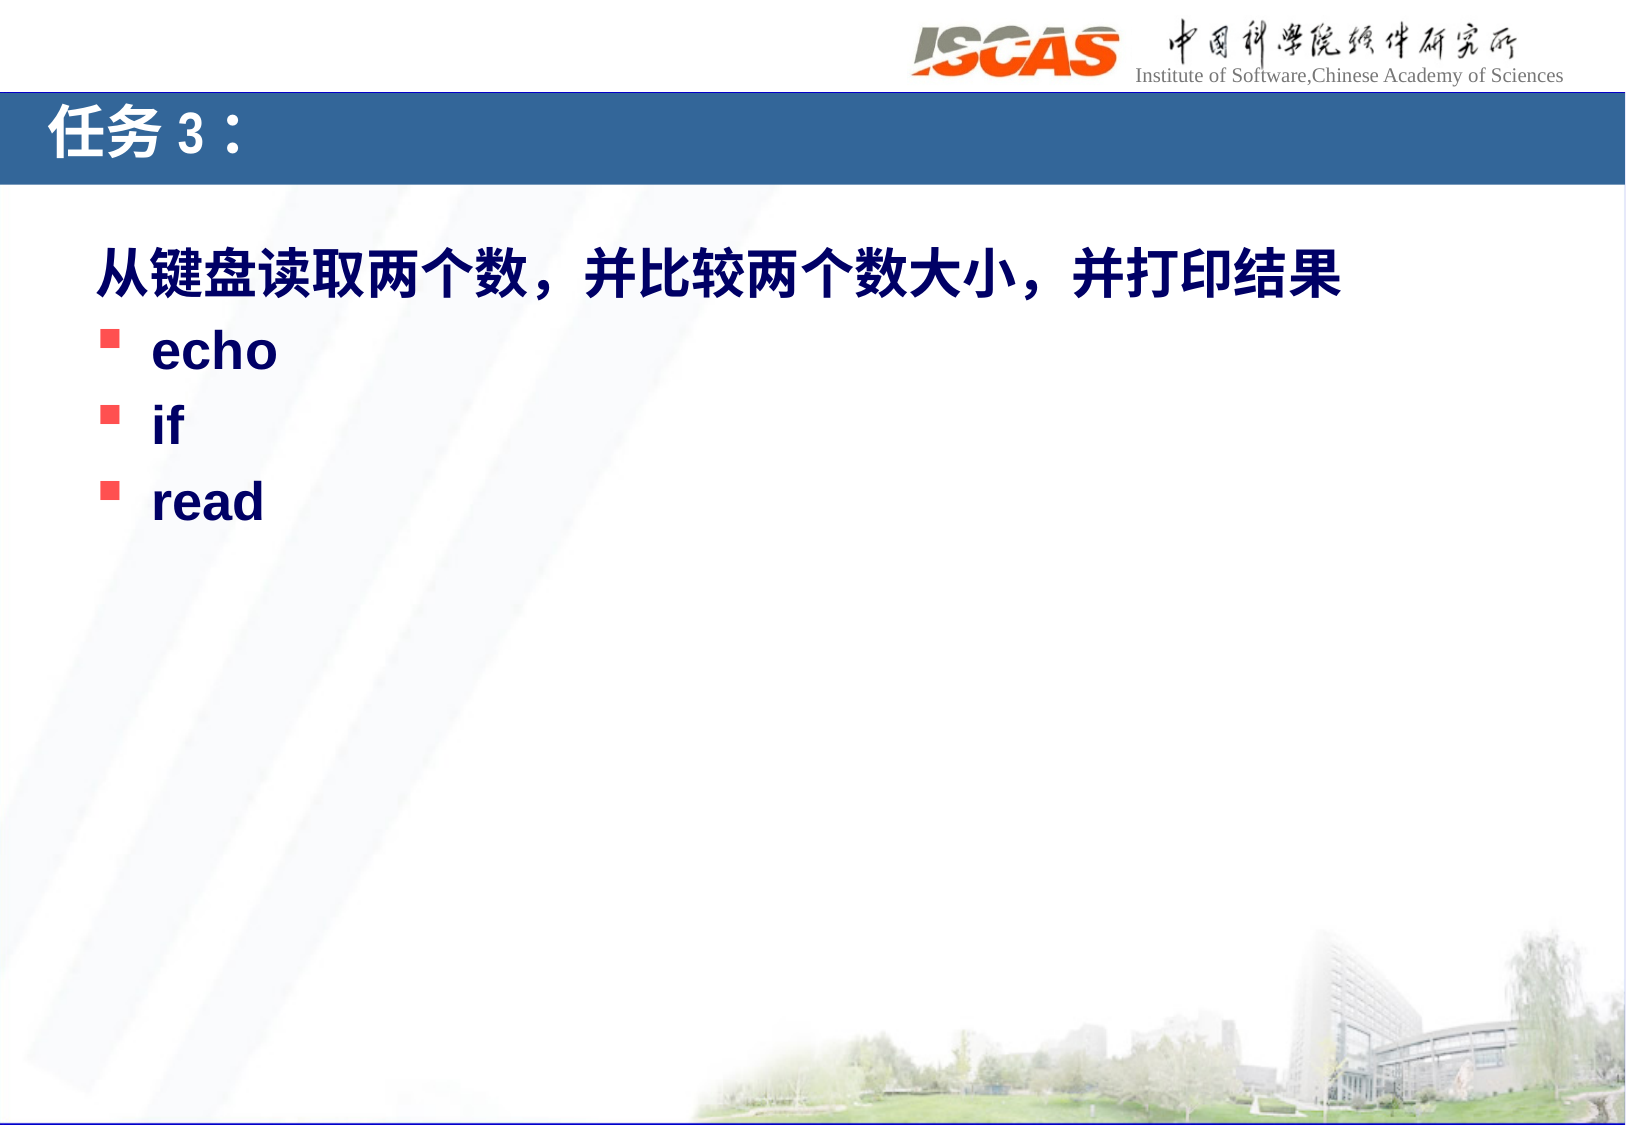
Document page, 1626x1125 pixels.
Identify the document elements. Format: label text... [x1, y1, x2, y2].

title 任务3： [0, 93, 1625, 185]
list 从键盘读取两个数，并比较两个数大小，并打印结果 echo if read [80, 231, 1545, 988]
picture [1166, 15, 1519, 71]
picture [907, 18, 1132, 87]
picture [0, 92, 1626, 1125]
